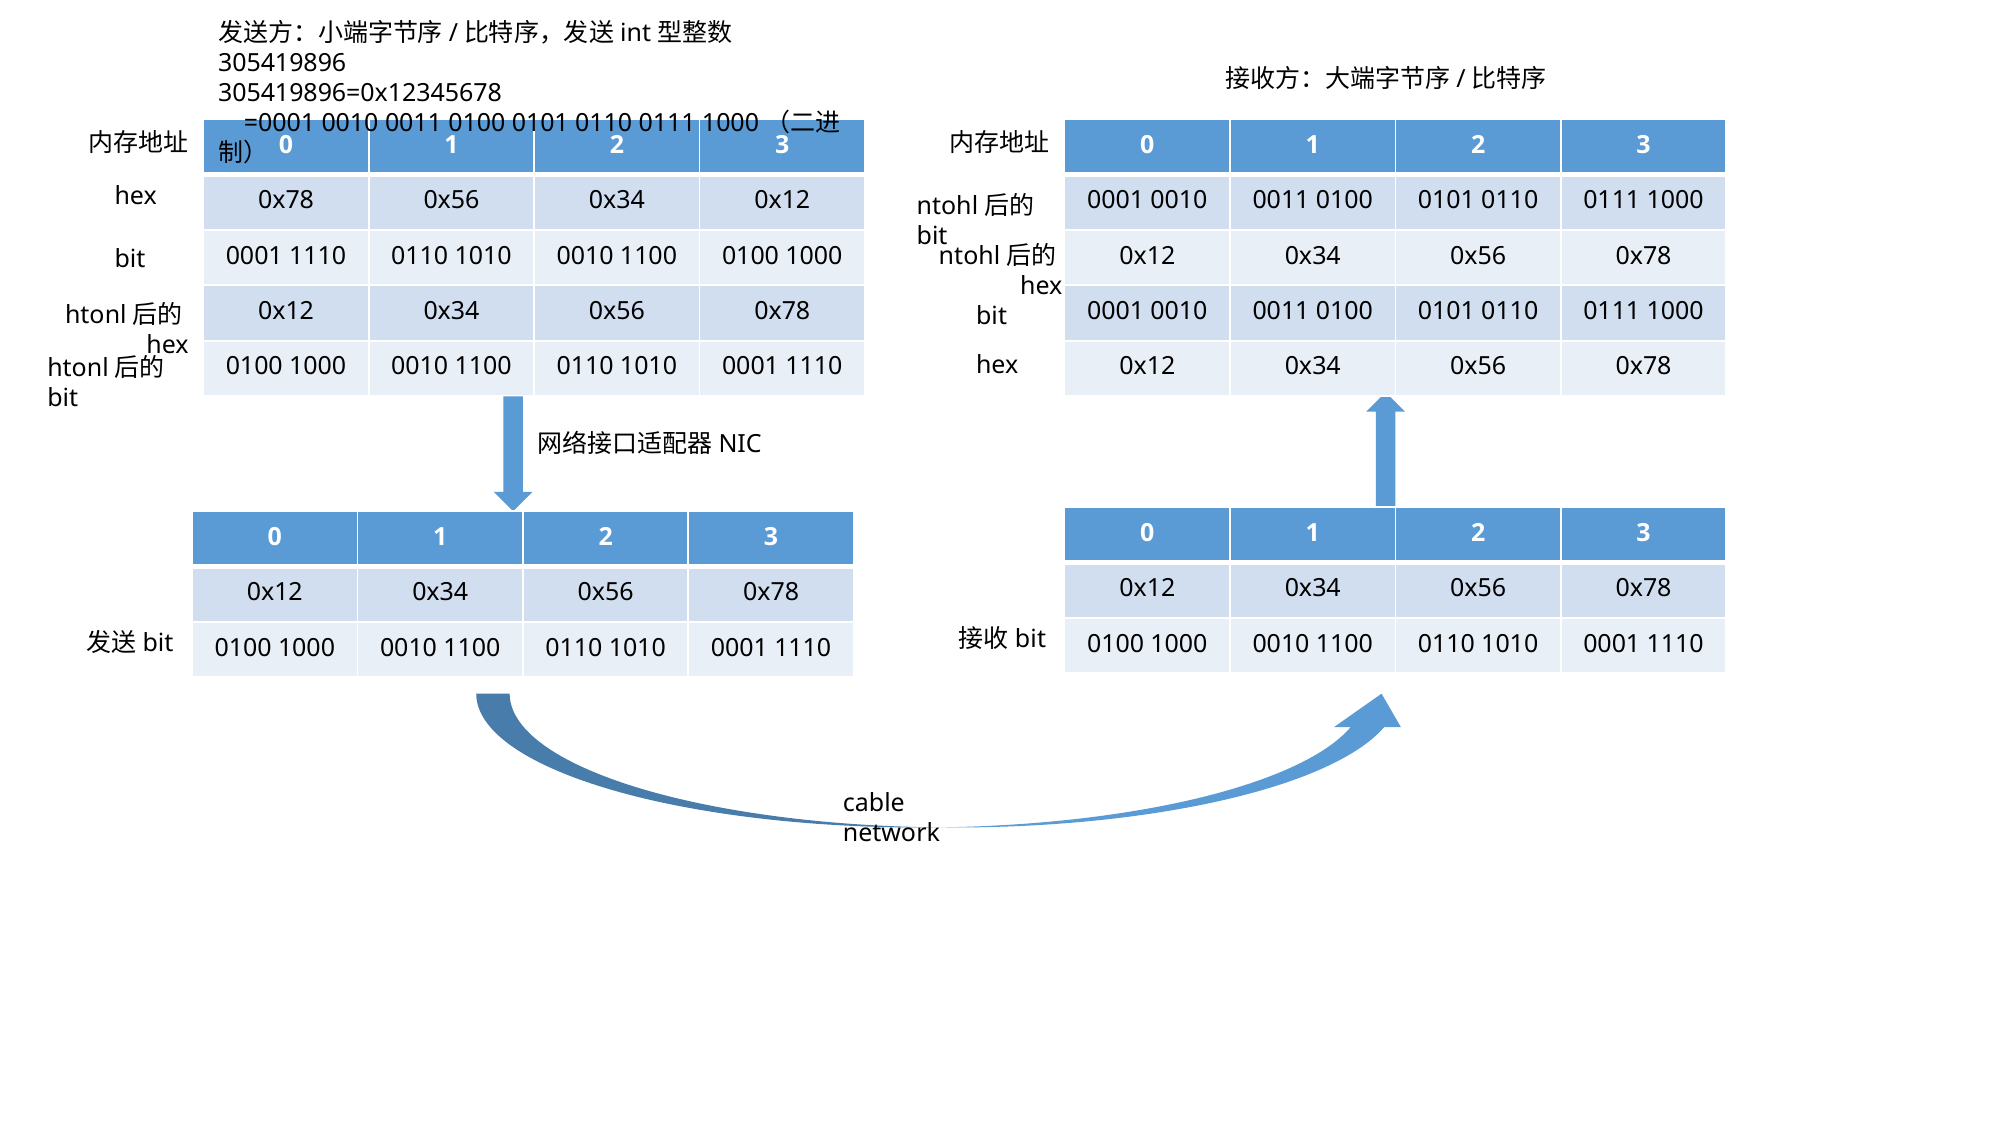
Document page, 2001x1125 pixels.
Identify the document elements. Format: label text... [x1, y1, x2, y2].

table_cell 0001 1110 [689, 623, 853, 676]
table_cell 0011 0100 [1231, 286, 1395, 340]
table_header 3 [1562, 508, 1725, 560]
table_cell 0111 1000 [1562, 177, 1725, 229]
table_cell 0x78 [1562, 342, 1725, 395]
table_cell 0001 1110 [700, 342, 864, 395]
text_box [475, 692, 828, 826]
text_box 网络接口适配器NIC [522, 420, 780, 465]
table_header 0 [1065, 120, 1229, 172]
table_cell 0x12 [700, 177, 864, 229]
table_cell 0x78 [700, 286, 864, 340]
table_header 3 [1562, 120, 1725, 172]
table_cell 0x78 [204, 177, 368, 229]
table_cell 0110 1010 [1396, 619, 1560, 672]
table_cell 0x56 [524, 569, 687, 621]
table_cell 0001 0010 [1065, 177, 1229, 229]
table_cell 0x56 [1396, 342, 1560, 395]
text_box hex [99, 172, 204, 217]
table_cell 0x12 [1065, 565, 1229, 617]
table_cell 0010 1100 [358, 623, 522, 676]
text_box hex [961, 341, 1065, 387]
table_cell 0010 1100 [370, 342, 533, 395]
table_cell 0101 0110 [1396, 286, 1560, 340]
text_box htonl后的bit [32, 343, 204, 419]
text_box ntohl后的hex [897, 232, 1078, 307]
table_cell 0100 1000 [700, 231, 864, 284]
table_cell 0100 1000 [193, 623, 357, 676]
text_box 内存地址 [69, 119, 204, 164]
table_cell 0010 1100 [1231, 619, 1395, 672]
table_cell 0x34 [1231, 231, 1395, 284]
text_box 发送bit [71, 618, 192, 664]
table_header 2 [1396, 508, 1560, 560]
table_cell 0x12 [193, 569, 357, 621]
text_box ntohl后的bit [901, 182, 1078, 258]
table_cell 0x78 [689, 569, 853, 621]
table_cell 0111 1000 [1562, 286, 1725, 340]
table_cell 0x34 [370, 286, 533, 340]
table_cell 0x12 [1065, 342, 1229, 395]
table_header 2 [1396, 120, 1560, 172]
table_cell 0x12 [1078, 231, 1229, 284]
text_box 发送方：小端字节序/比特序，发送int型整数305419896 305419896=0x12345678 =0001 0010 0011 0100 0101 0110 0111 1000（二进制） [203, 9, 865, 174]
table_cell 0110 1010 [535, 342, 699, 395]
text_box 内存地址 [931, 119, 1065, 164]
table_cell 0001 0010 [1065, 286, 1229, 340]
table_cell 0x56 [535, 286, 699, 340]
table_header 1 [1231, 120, 1395, 172]
table_cell 0x34 [358, 569, 522, 621]
text_box [1019, 692, 1403, 828]
table_header 2 [524, 512, 687, 564]
table_header 1 [358, 512, 522, 564]
text_box 接收方：大端字节序/比特序 [1210, 55, 1570, 100]
table_cell 0x78 [1562, 231, 1725, 284]
text_box [1363, 397, 1408, 506]
table_cell 0010 1100 [535, 231, 699, 284]
table_header 0 [1065, 508, 1229, 560]
table_header 0 [193, 512, 357, 564]
text_box bit [961, 307, 1065, 337]
table_cell 0x34 [535, 177, 699, 229]
table_cell 0100 1000 [204, 342, 368, 395]
table_cell 0x12 [204, 286, 368, 340]
table_cell 0x56 [370, 177, 533, 229]
table_cell 0110 1010 [524, 623, 687, 676]
text_box bit [99, 235, 204, 280]
table_cell 0x56 [1396, 565, 1560, 617]
table_header 3 [689, 512, 853, 564]
text_box 接收bit [944, 614, 1065, 660]
table_header 1 [1231, 508, 1395, 560]
table_cell 0x56 [1396, 231, 1560, 284]
table_cell 0001 1110 [1562, 619, 1725, 672]
table_cell 0101 0110 [1396, 177, 1560, 229]
table_cell 0x34 [1231, 565, 1395, 617]
text_box cable network [828, 779, 1019, 855]
table_cell 0x34 [1231, 342, 1395, 395]
table_cell 0100 1000 [1065, 619, 1229, 672]
text_box [491, 395, 535, 510]
table_cell 0011 0100 [1231, 177, 1395, 229]
text_box htonl后的hex [23, 291, 204, 367]
table_cell 0x78 [1562, 565, 1725, 617]
table_cell 0001 1110 [204, 231, 368, 284]
table_cell 0110 1010 [370, 231, 533, 284]
